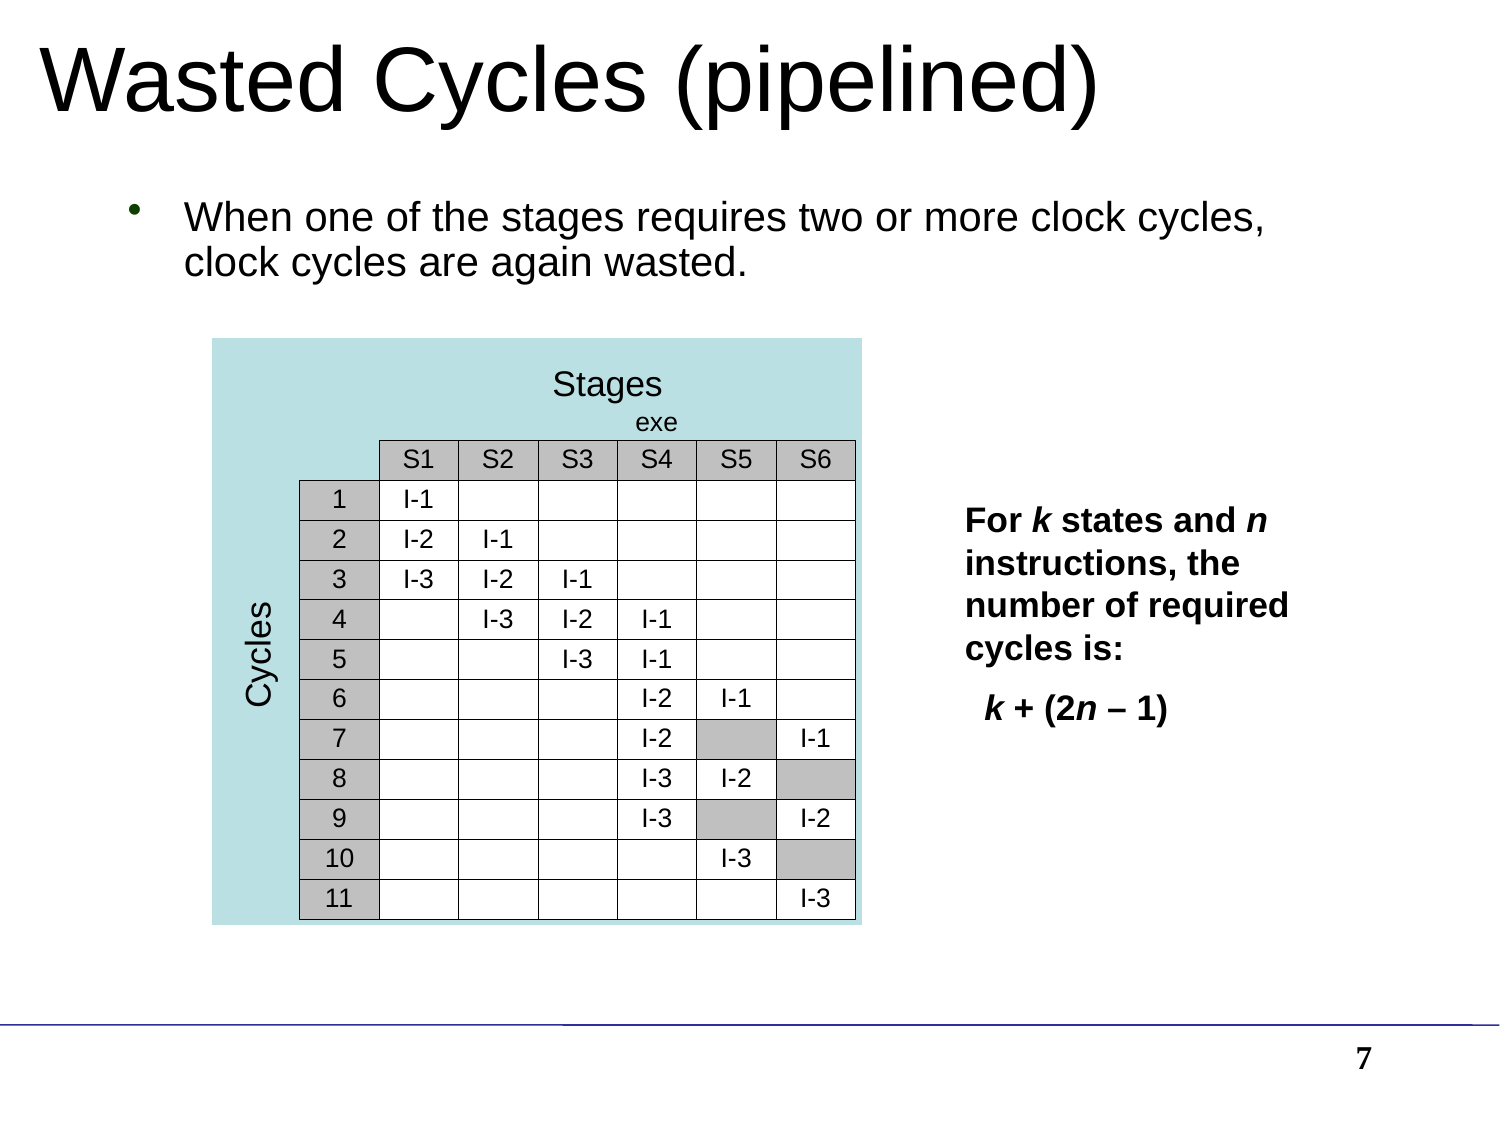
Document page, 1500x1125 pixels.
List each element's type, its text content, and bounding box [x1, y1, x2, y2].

text_box For k states and n instructions, the number of required cycles is: k + (2n – 1) [950, 474, 1350, 751]
slide_number 7 [1224, 1025, 1388, 1088]
title Wasted Cycles (pipelined) [24, 12, 1488, 200]
list When one of the stages requires two or more clock cycles, clock cycles are again wasted. [112, 187, 1388, 288]
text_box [212, 337, 863, 926]
